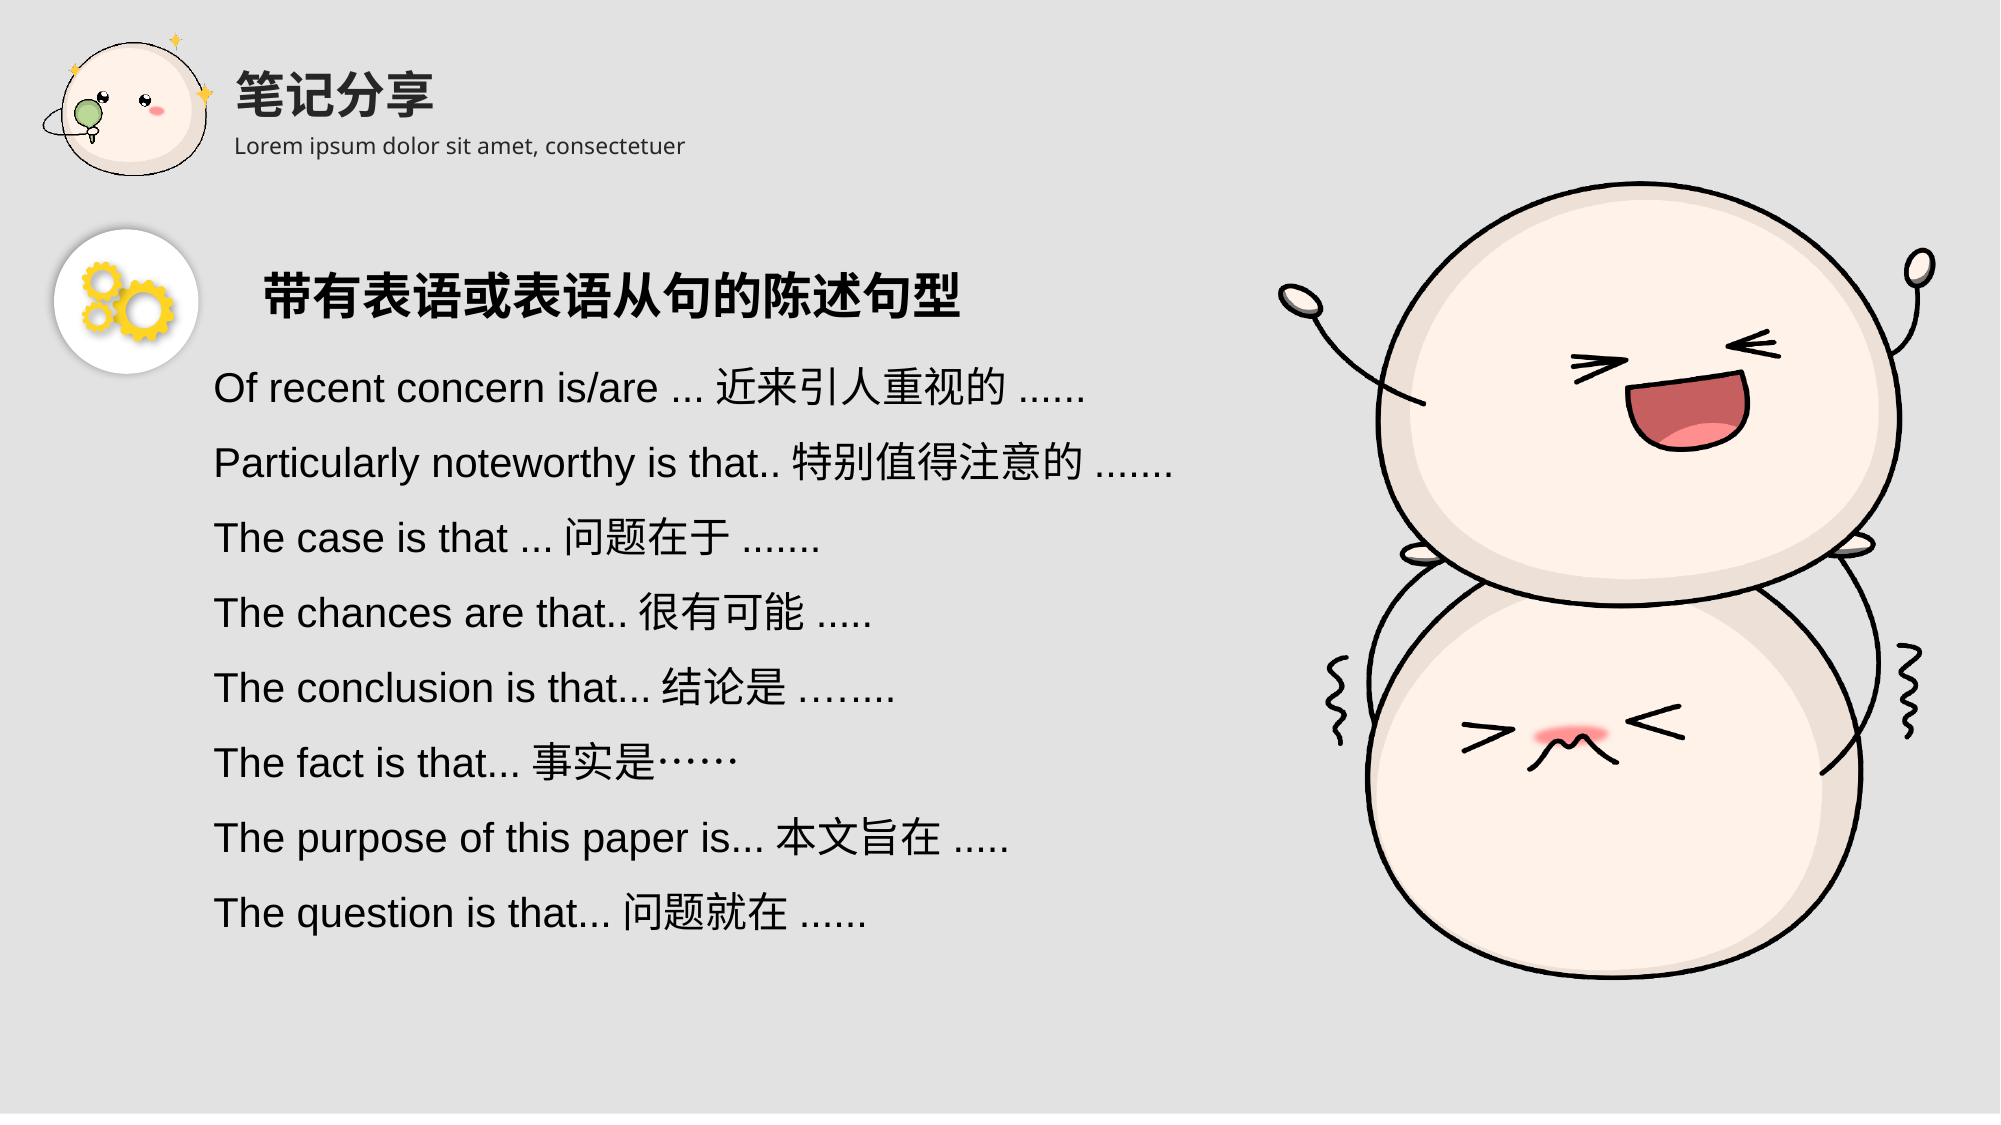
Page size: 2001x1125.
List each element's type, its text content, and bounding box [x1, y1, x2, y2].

picture [36, 11, 222, 197]
text_box [0, 0, 2000, 1115]
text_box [219, 25, 821, 160]
picture [1222, 0, 1991, 1085]
text_box 带有表语或表语从句的陈述句型 [247, 227, 1173, 333]
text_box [54, 229, 199, 374]
text_box Of recent concern is/are ...近来引人重视的...... Particularly noteworthy is that..特别值得注意的....... The case is that ...问题在于....... The chances are that..很有可能..... The conclusion is that...结论是.….... The fact is that...事实是…… The purpose of this paper is...本文旨在..... The question is that...问题就在...... [198, 328, 1222, 985]
